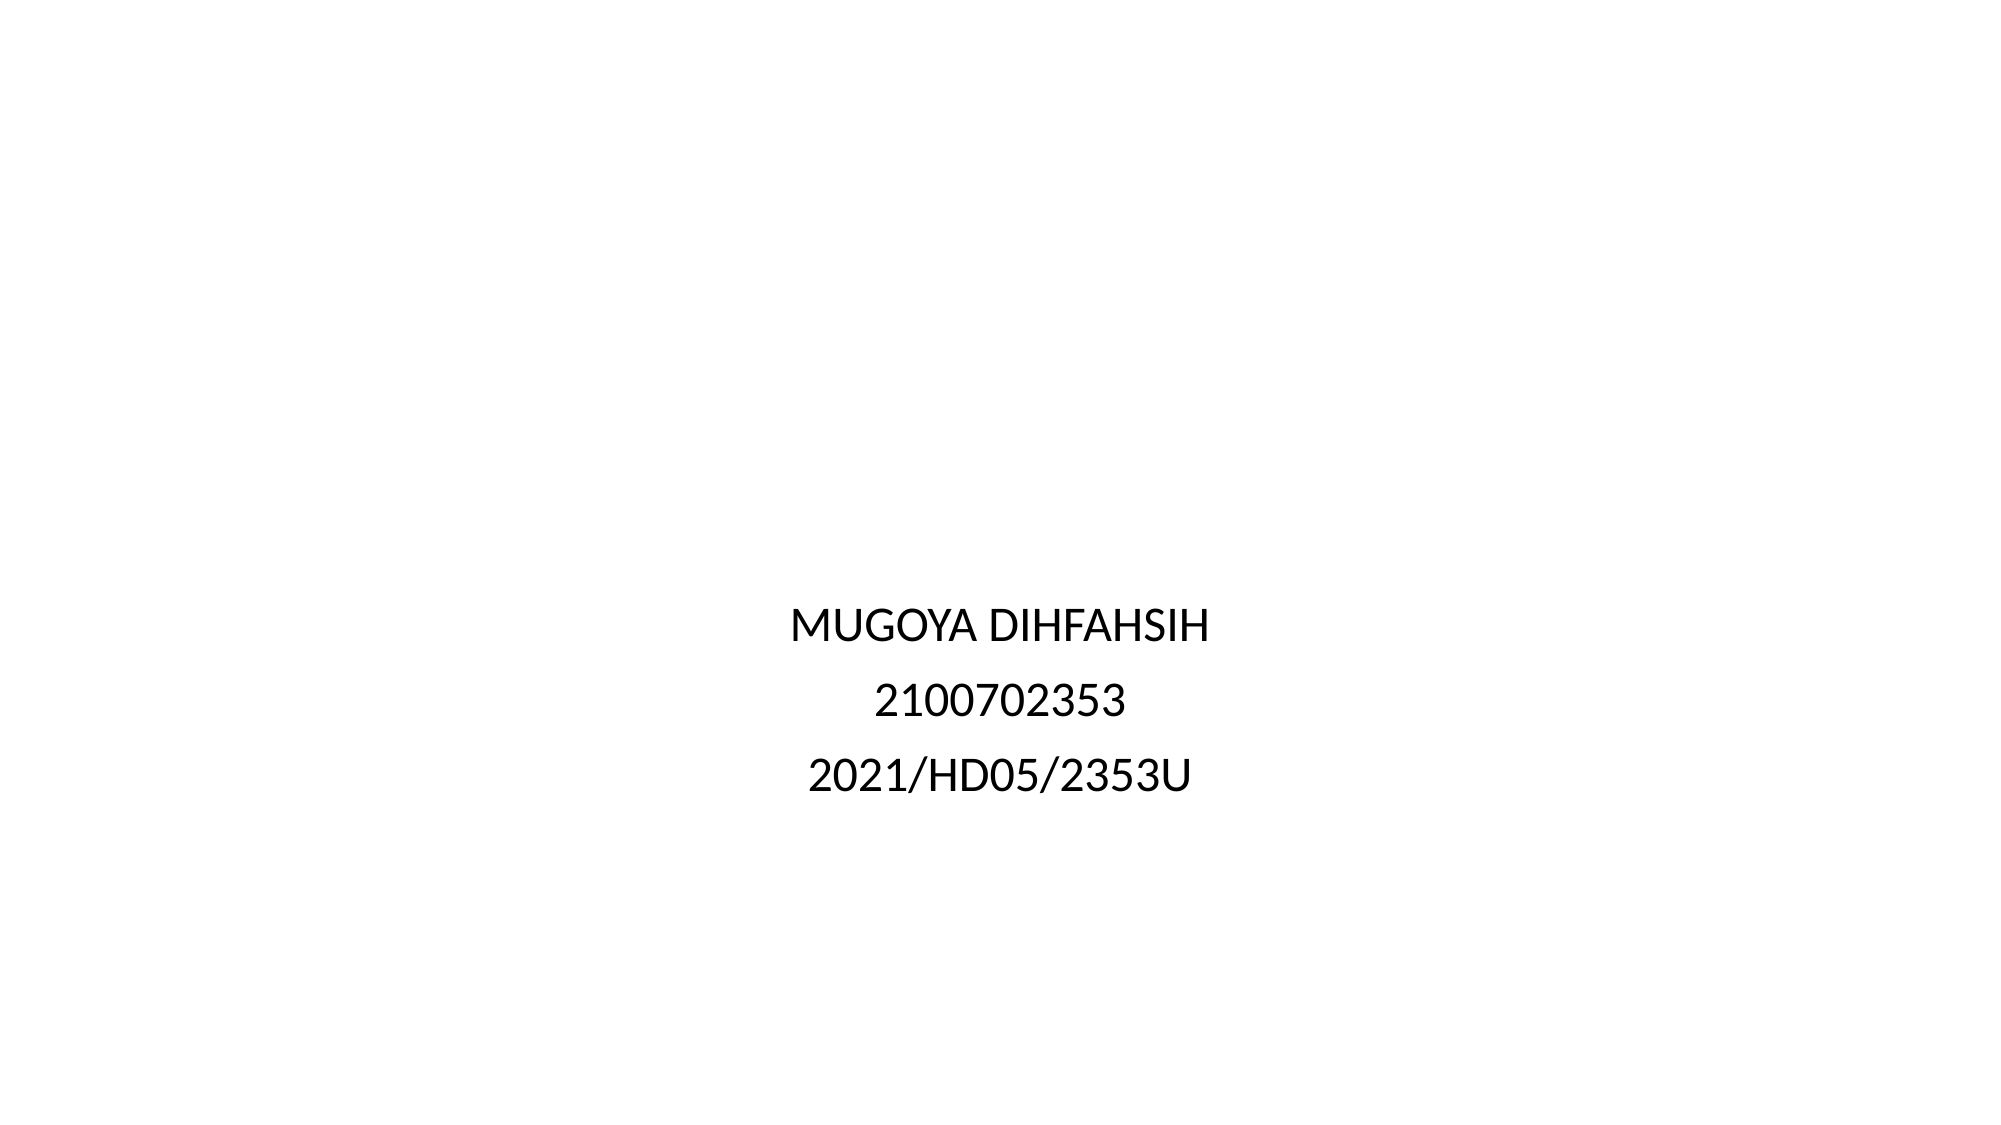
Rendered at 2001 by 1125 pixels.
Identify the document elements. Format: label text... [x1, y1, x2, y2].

subtitle MUGOYA DIHFAHSIH 2100702353 2021/HD05/2353U [249, 590, 1750, 863]
